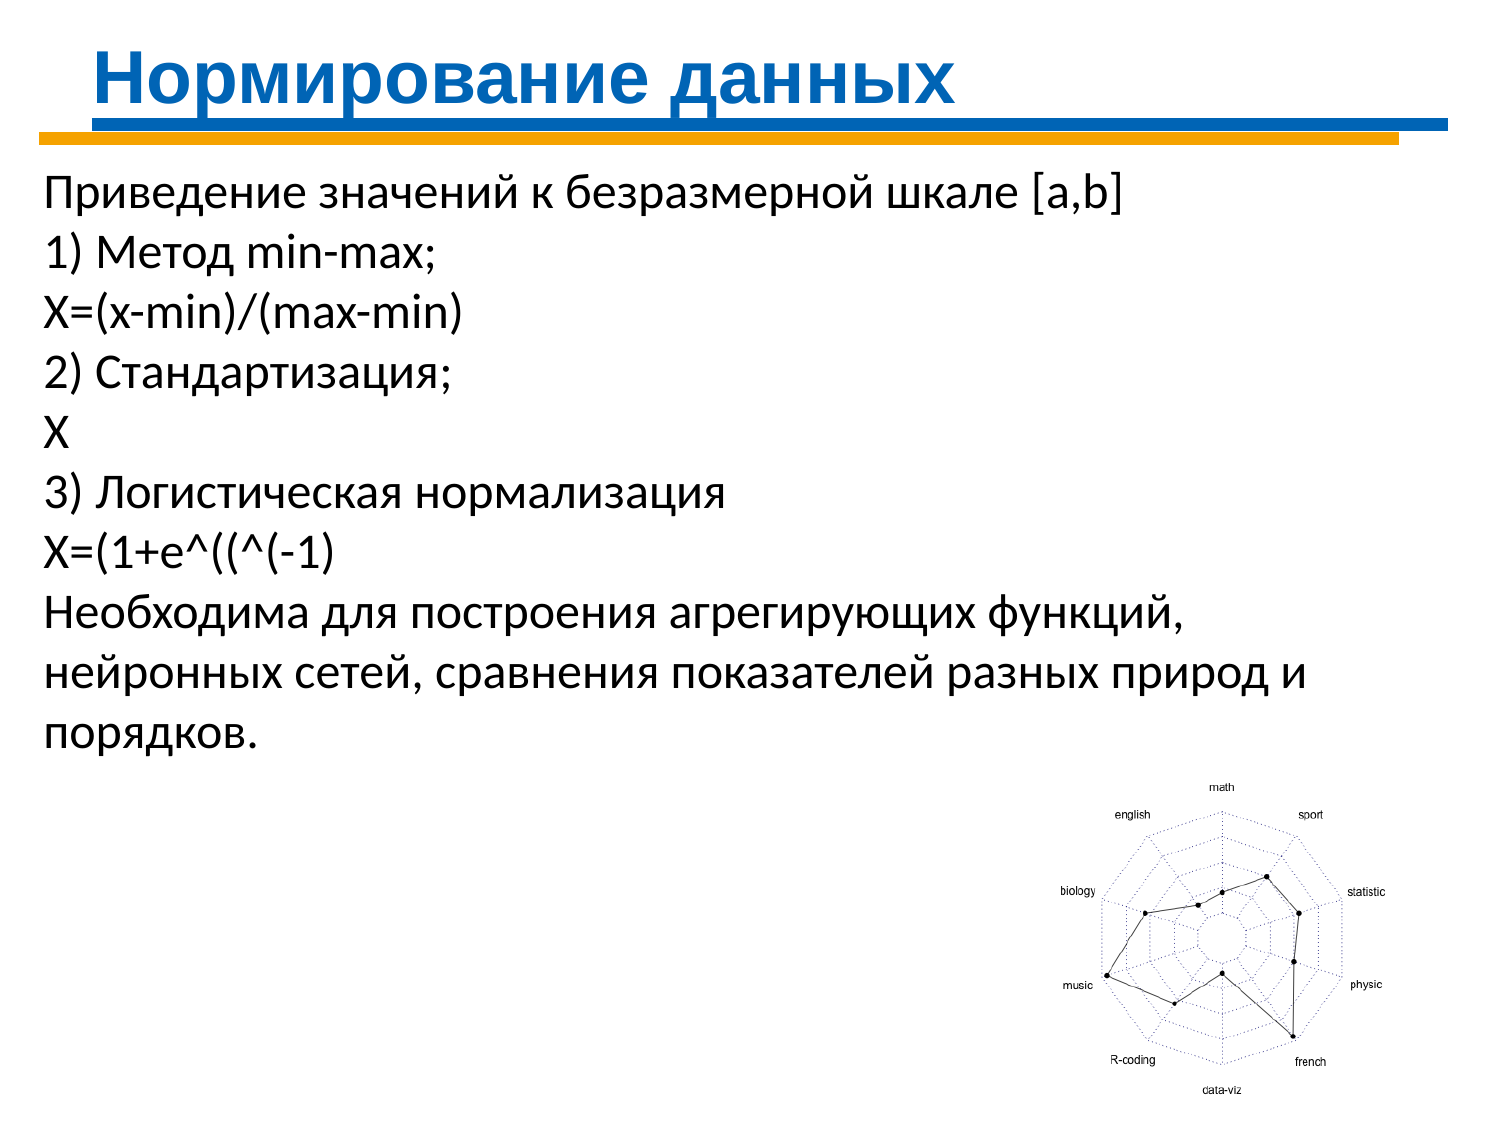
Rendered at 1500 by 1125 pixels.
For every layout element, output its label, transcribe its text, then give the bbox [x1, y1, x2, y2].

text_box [39, 124, 1448, 139]
text_box Нормирование данных [80, 22, 1476, 125]
picture [982, 718, 1434, 1125]
text_box [28, 151, 1448, 288]
